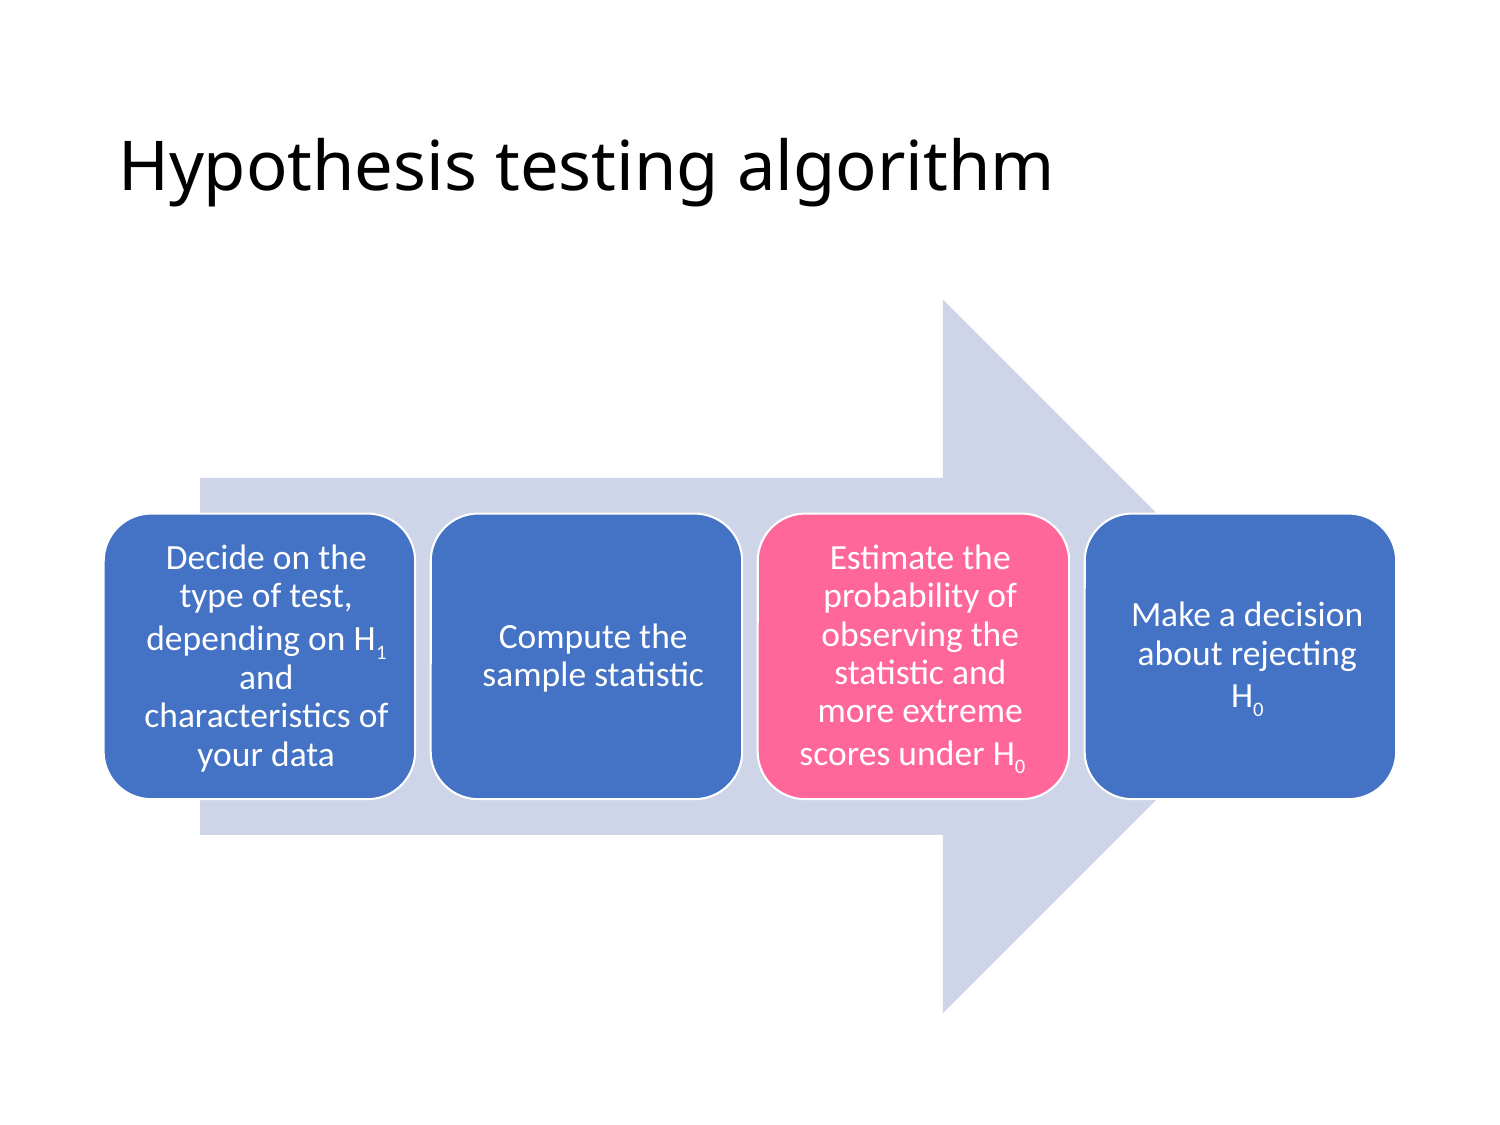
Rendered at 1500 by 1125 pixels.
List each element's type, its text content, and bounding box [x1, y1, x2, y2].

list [103, 299, 1397, 1014]
title Hypothesis testing algorithm [103, 59, 1397, 278]
